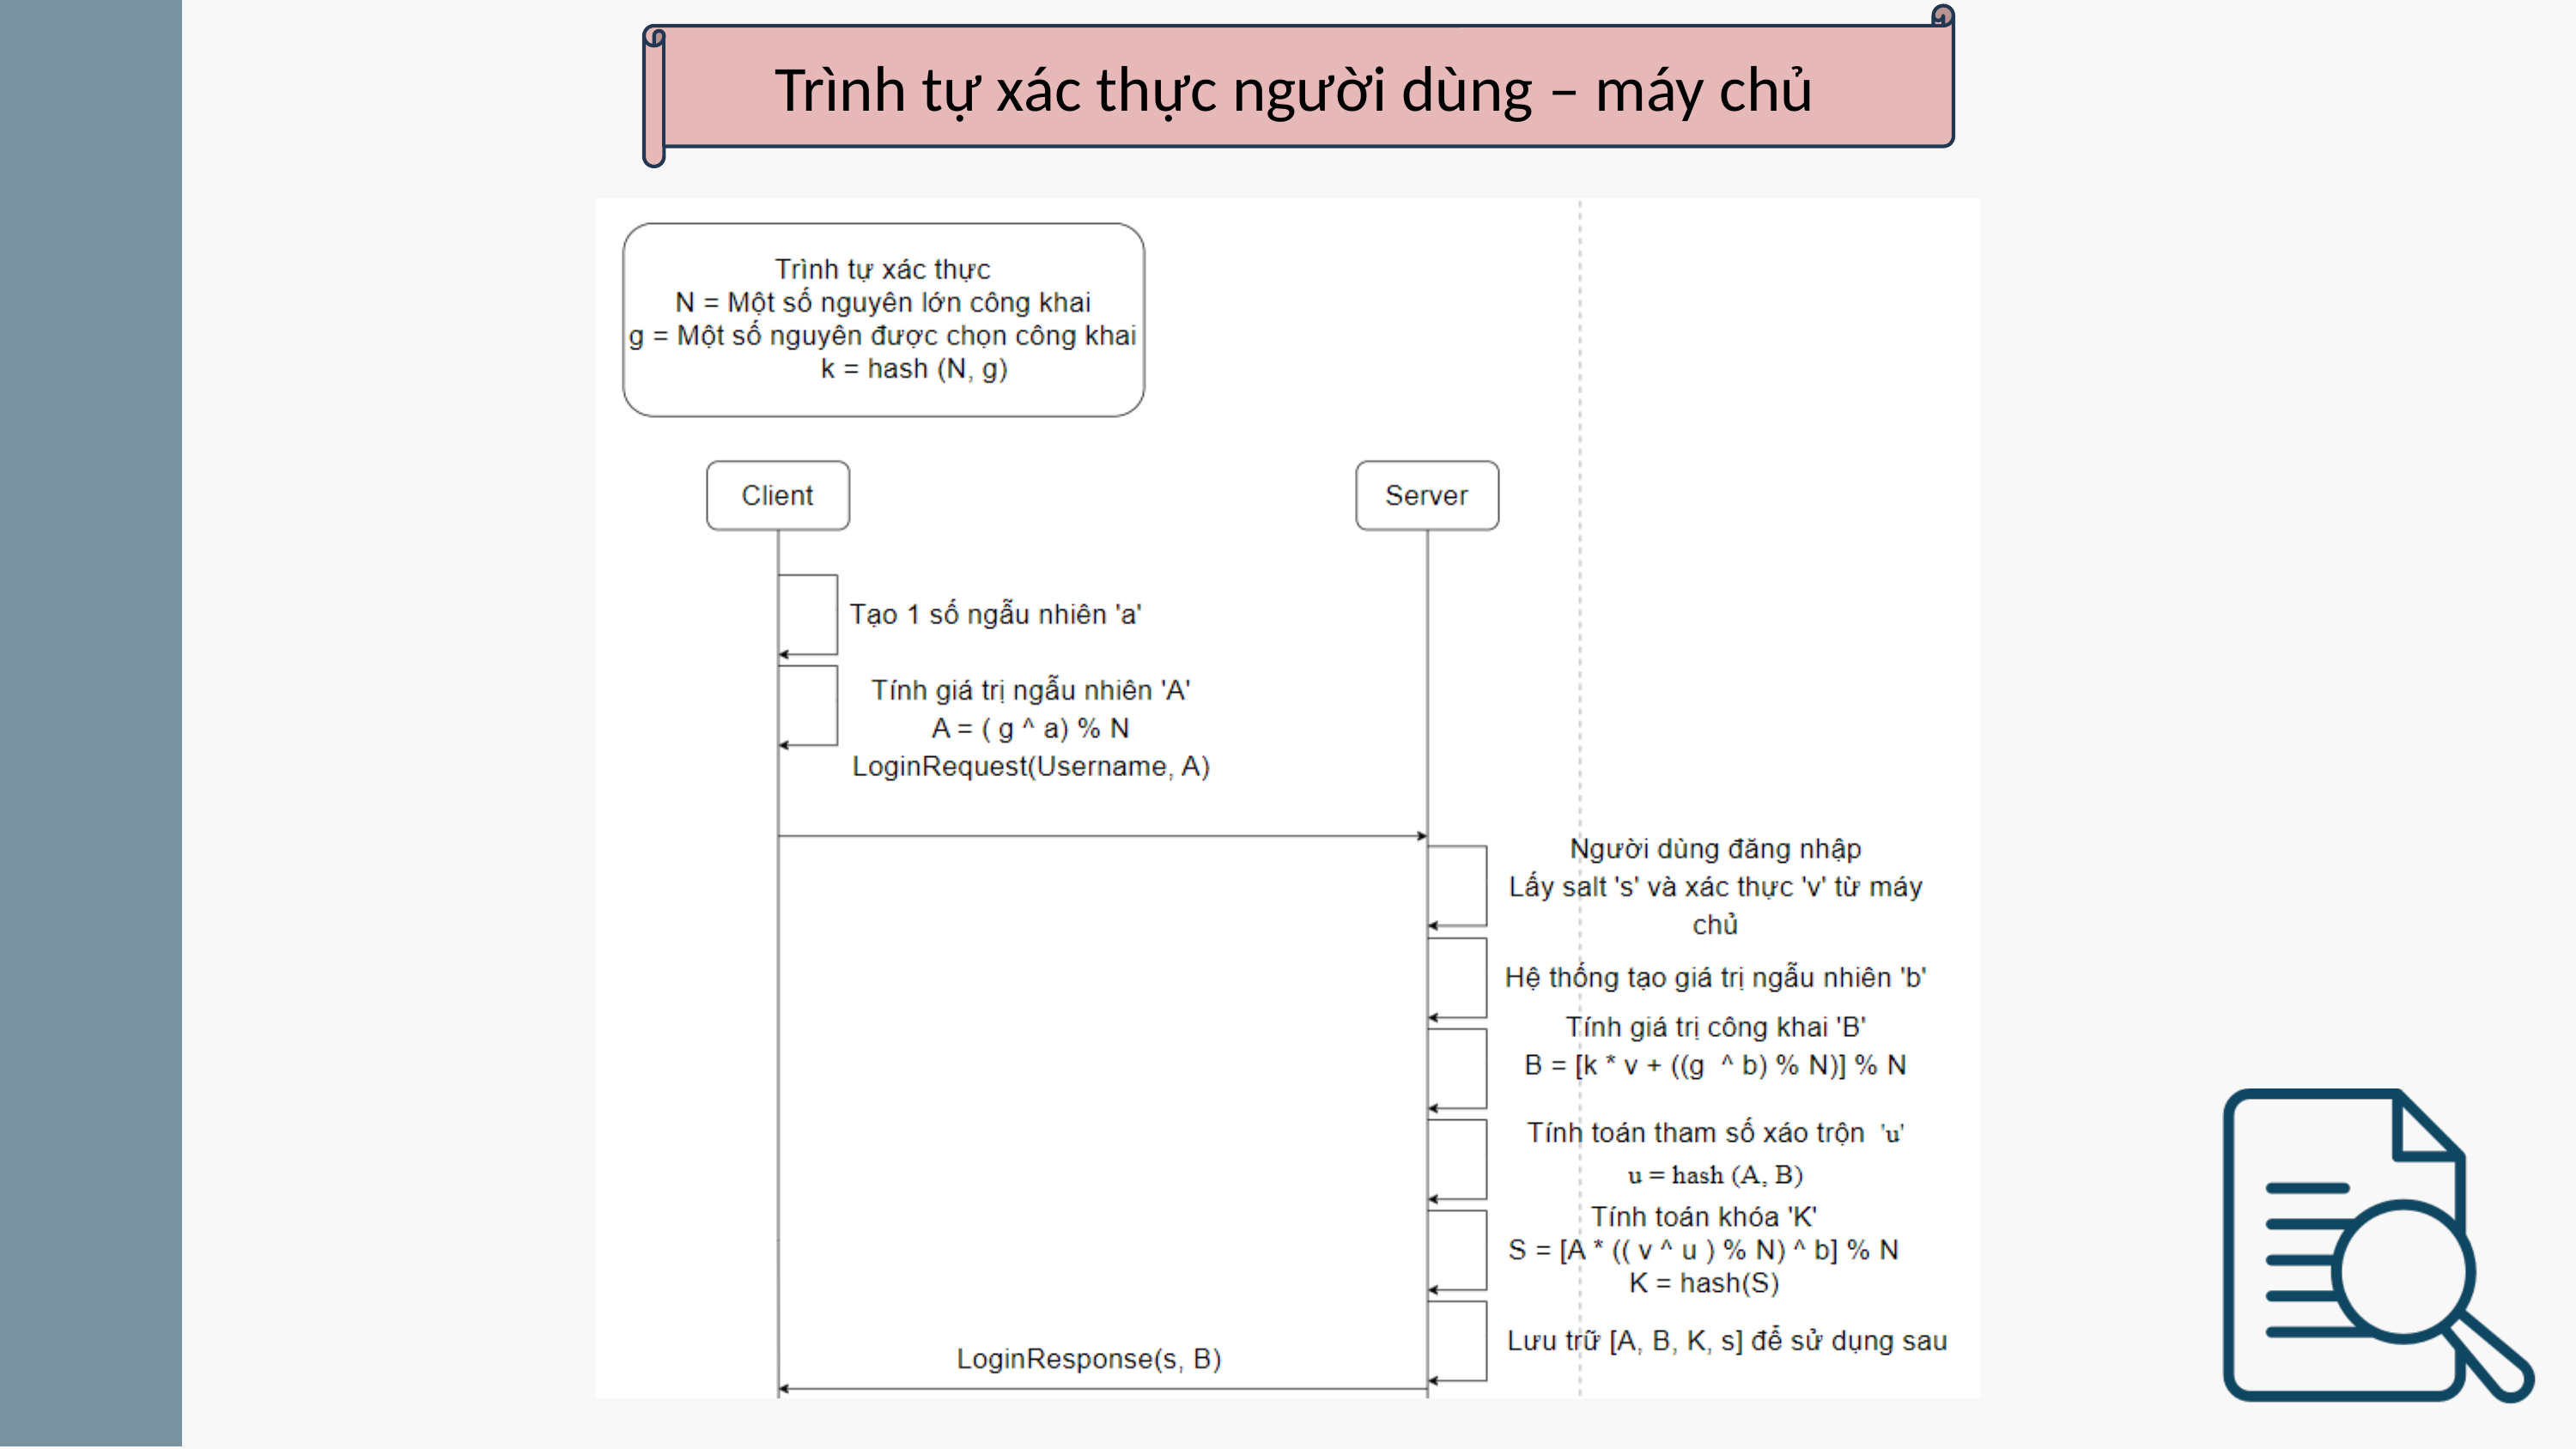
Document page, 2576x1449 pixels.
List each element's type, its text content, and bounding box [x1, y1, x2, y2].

text_box [641, 3, 1956, 40]
text_box [641, 130, 1956, 169]
text_box [2221, 1088, 2553, 1421]
text_box Trình tự xác thực người dùng – máy chủ [595, 40, 1981, 130]
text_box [0, 0, 183, 1447]
picture [595, 197, 1981, 1399]
